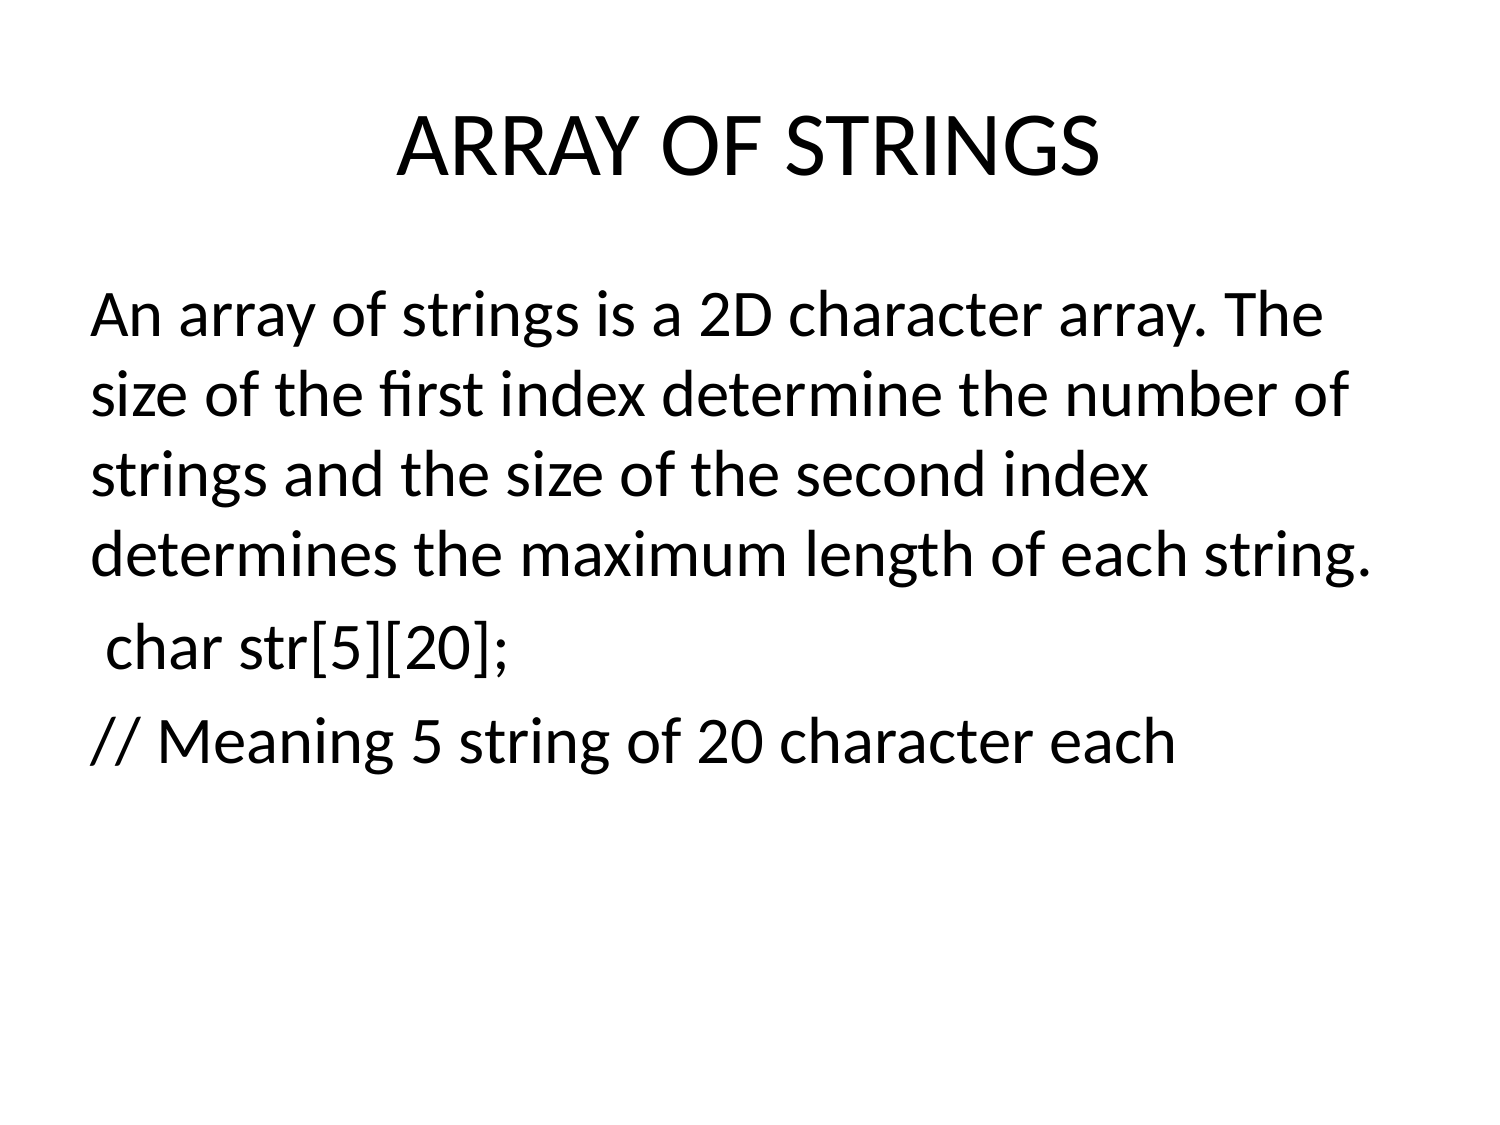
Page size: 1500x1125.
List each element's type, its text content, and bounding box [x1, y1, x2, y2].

list An array of strings is a 2D character array. The size of the first index determine the number of strings and the size of the second index determines the maximum length of each string. char str[5][20]; // Meaning 5 string of 20 character each [75, 262, 1425, 1005]
title ARRAY OF STRINGS [75, 45, 1425, 233]
